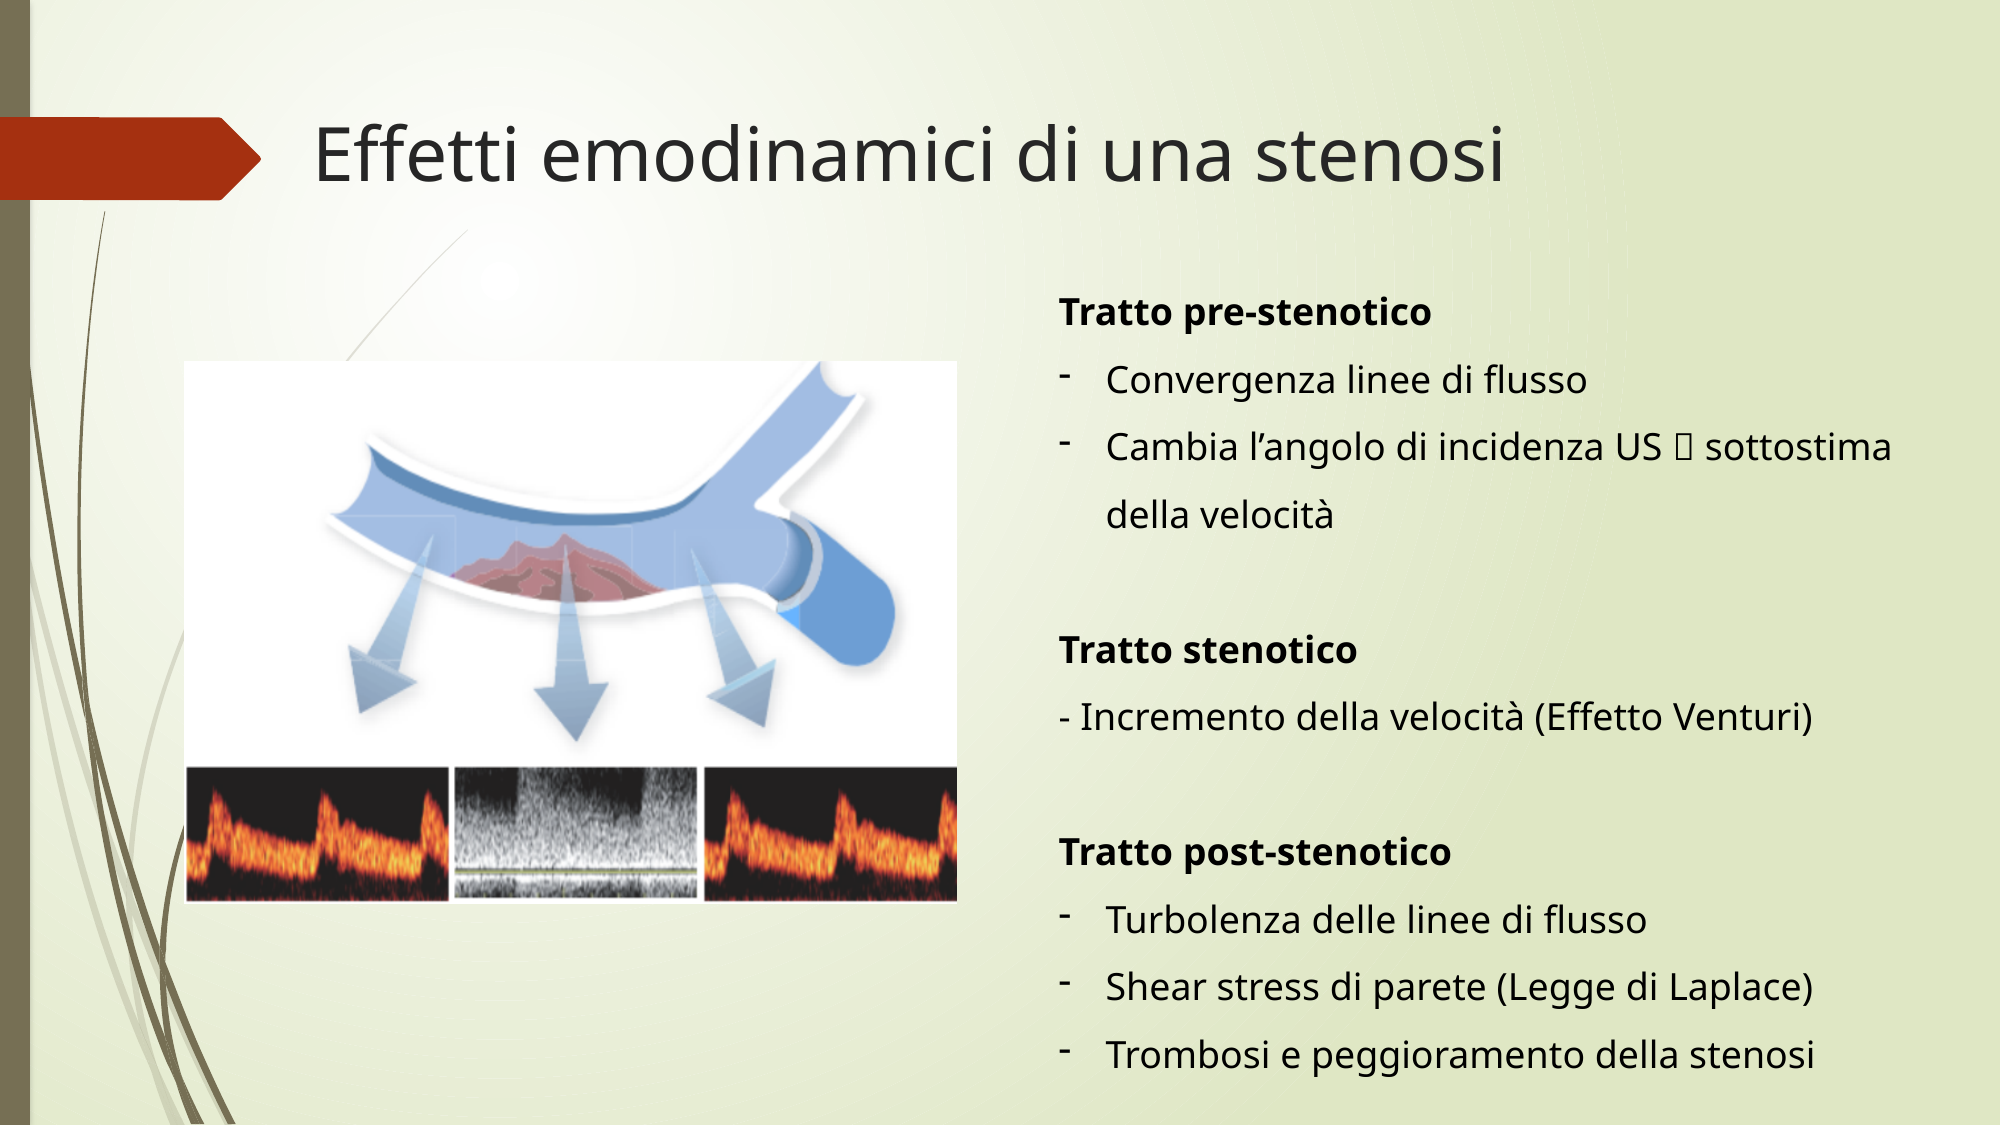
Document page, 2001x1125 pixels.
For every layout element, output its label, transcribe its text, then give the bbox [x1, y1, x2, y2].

title Effetti emodinamici di una stenosi [297, 98, 1759, 235]
text_box Tratto pre-stenotico Convergenza linee di flusso Cambia l’angolo di incidenza US  sottostima della velocità Tratto stenotico - Incremento della velocità (Effetto Venturi) Tratto post-stenotico Turbolenza delle linee di flusso Shear stress di parete (Legge di Laplace) Trombosi e peggioramento della stenosi [1043, 258, 1929, 1084]
picture [184, 360, 957, 905]
